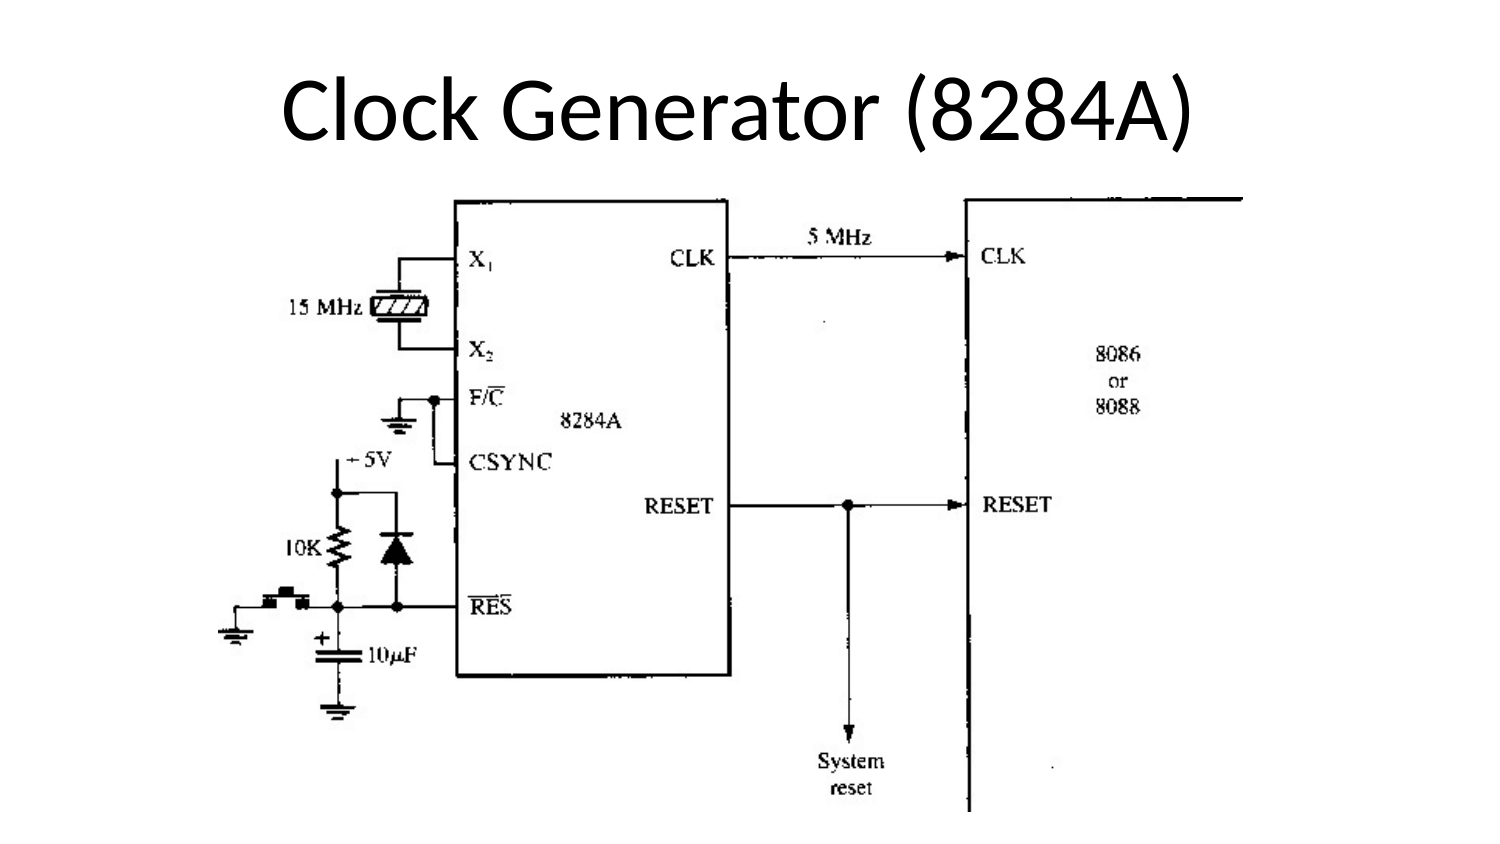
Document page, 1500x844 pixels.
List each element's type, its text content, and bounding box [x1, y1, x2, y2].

title Clock Generator (8284A) [75, 33, 1425, 175]
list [218, 197, 1243, 812]
